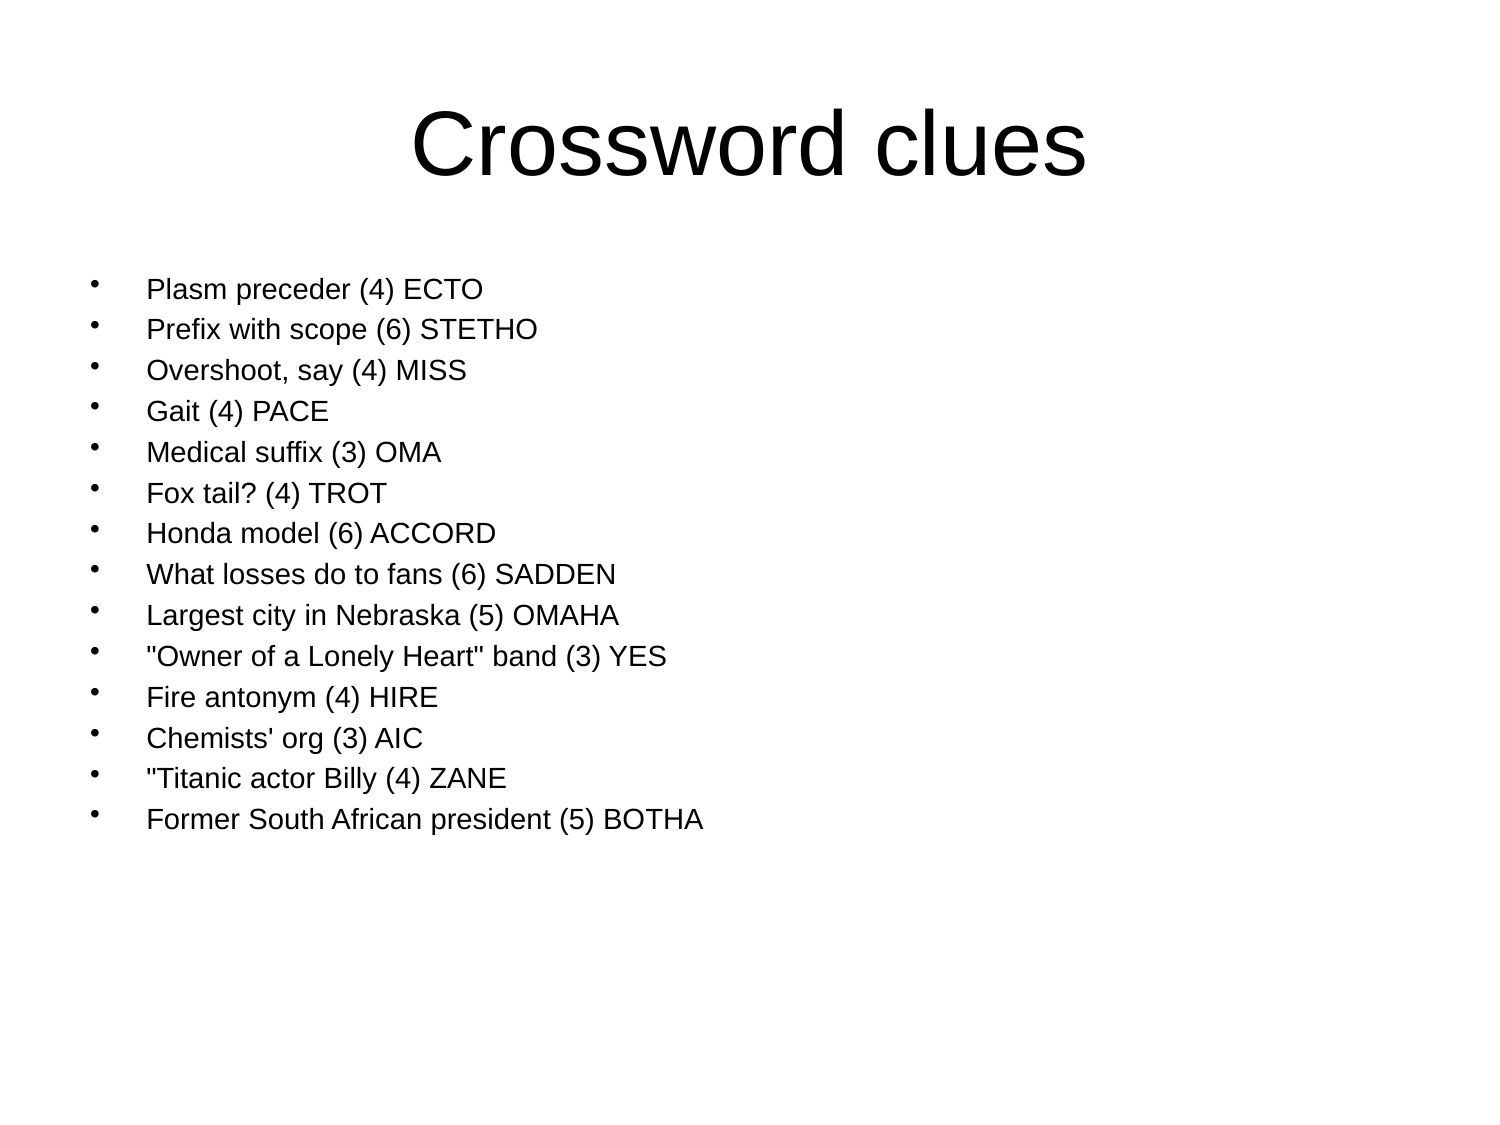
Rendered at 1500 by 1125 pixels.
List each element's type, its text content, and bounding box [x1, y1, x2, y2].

list Plasm preceder (4) ECTO Prefix with scope (6) STETHO Overshoot, say (4) MISS Gait (4) PACE Medical suffix (3) OMA Fox tail? (4) TROT Honda model (6) ACCORD What losses do to fans (6) SADDEN Largest city in Nebraska (5) OMAHA "Owner of a Lonely Heart" band (3) YES Fire antonym (4) HIRE Chemists' org (3) AIC "Titanic actor Billy (4) ZANE Former South African president (5) BOTHA [75, 262, 1425, 1005]
title Crossword clues [75, 45, 1425, 233]
